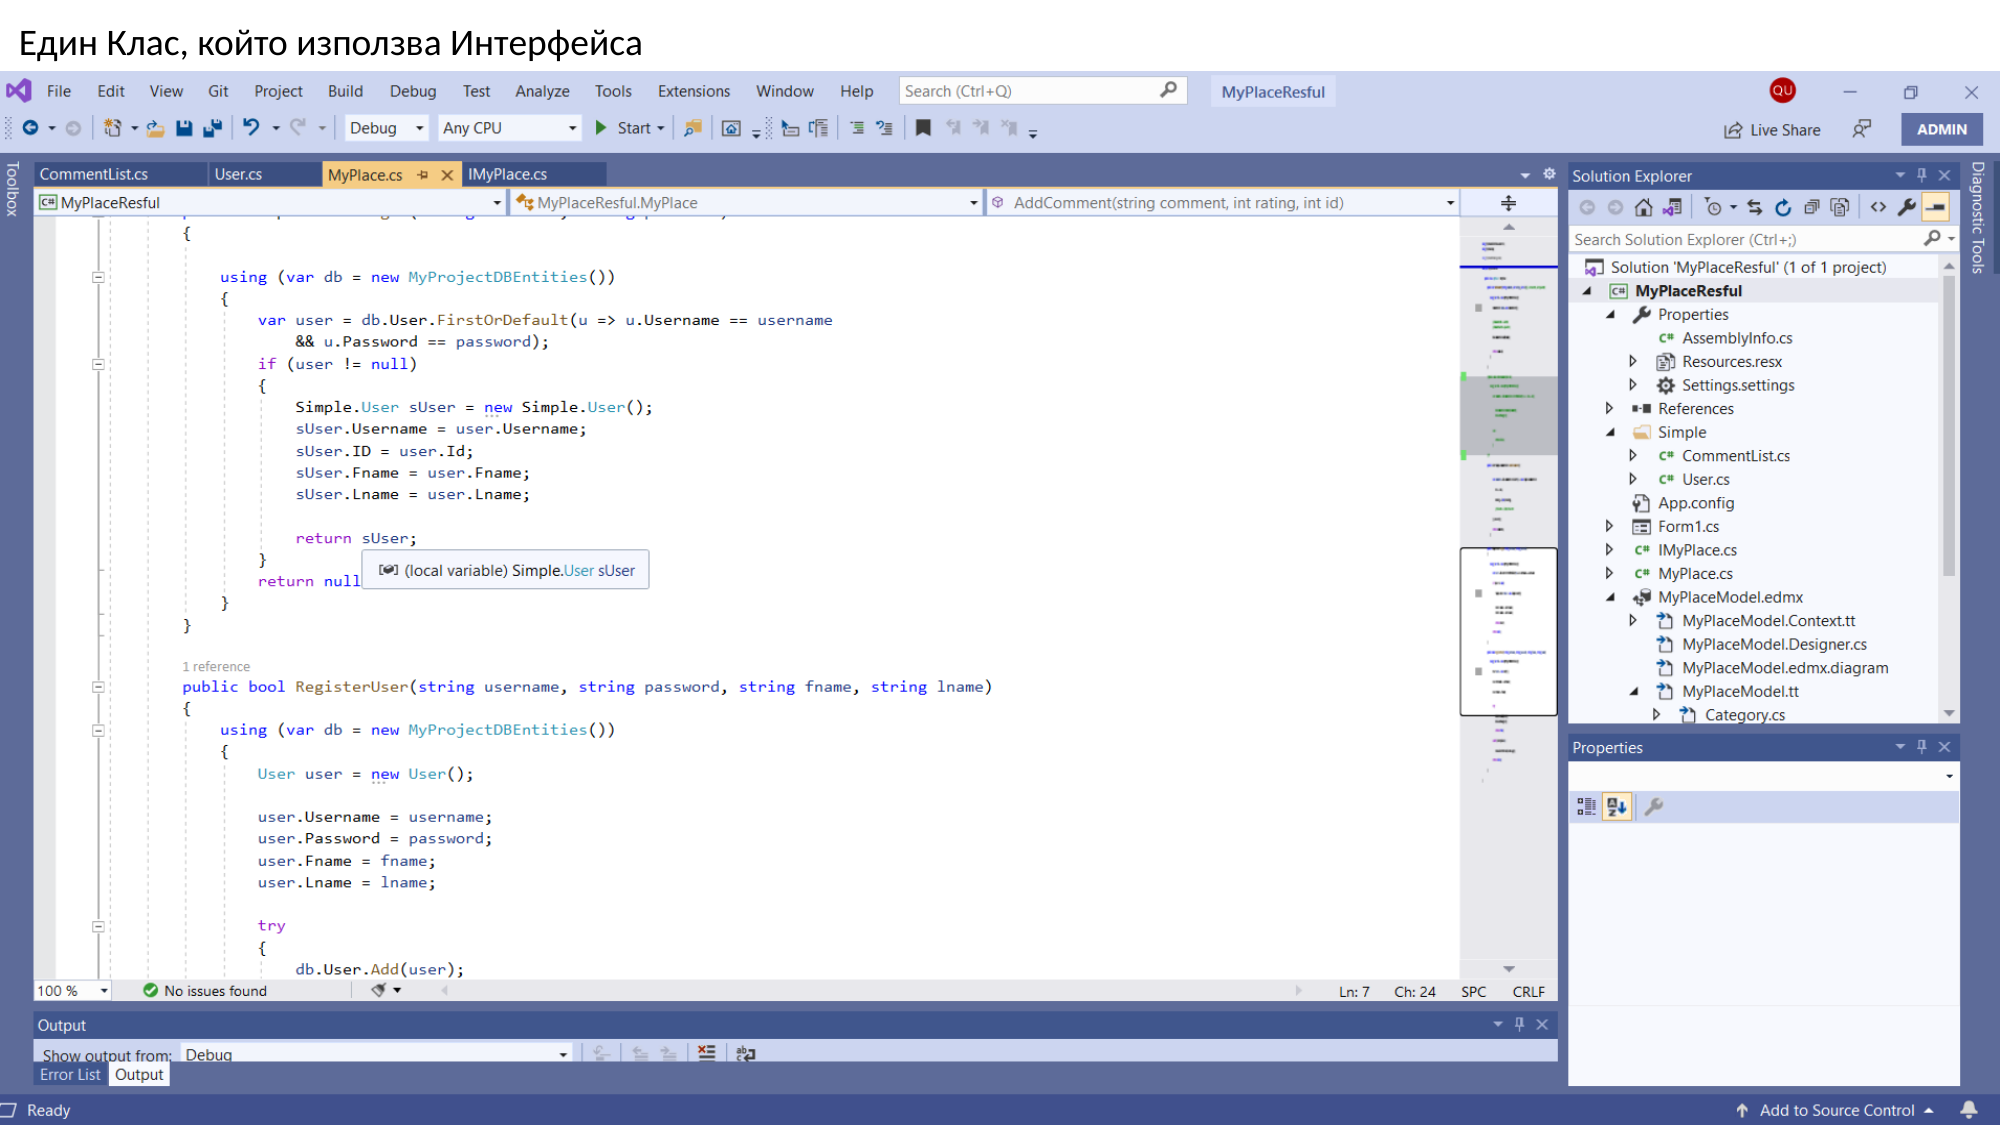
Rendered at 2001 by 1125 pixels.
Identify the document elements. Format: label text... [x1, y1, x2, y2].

text_box Eдин Клас, който използва Интерфейса [3, 10, 659, 71]
picture [0, 71, 2000, 1125]
